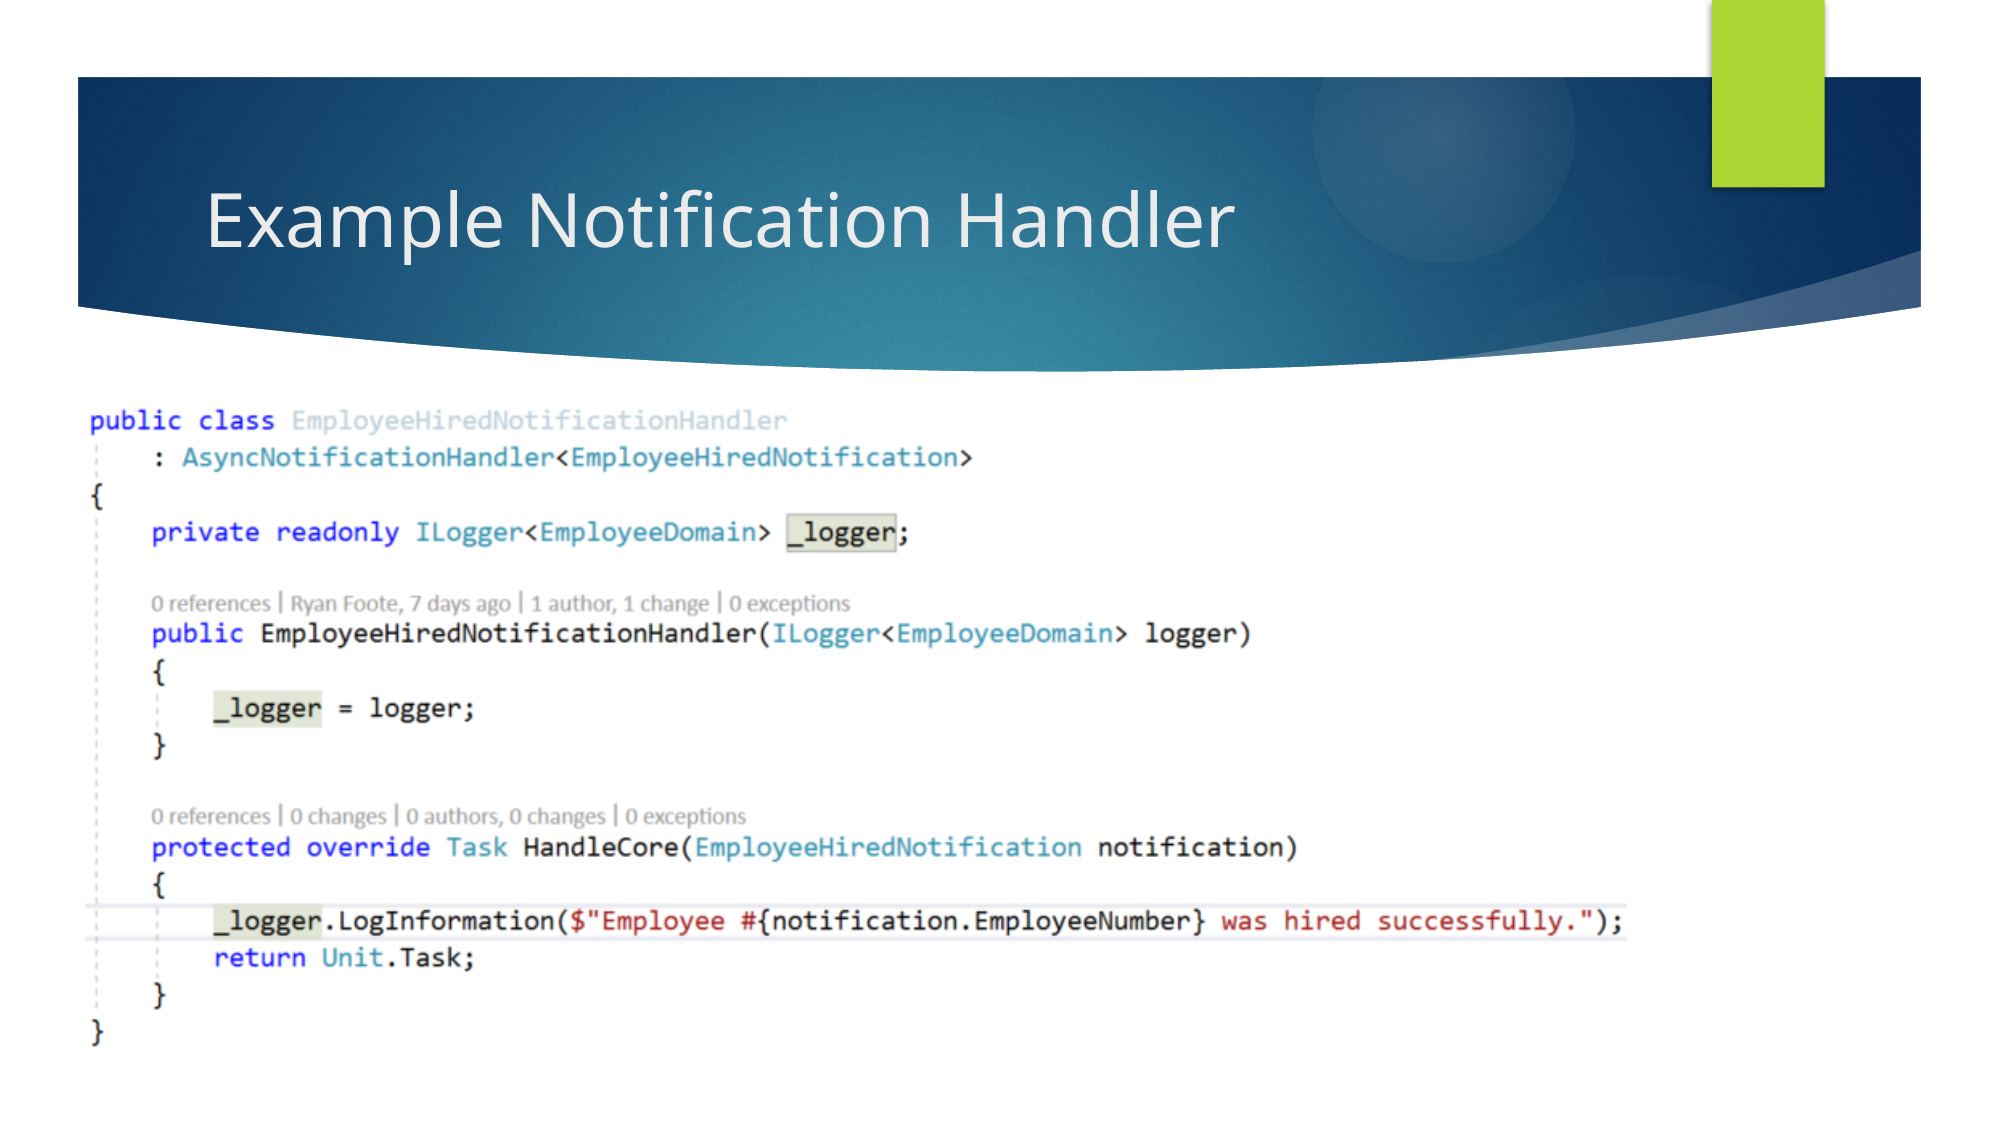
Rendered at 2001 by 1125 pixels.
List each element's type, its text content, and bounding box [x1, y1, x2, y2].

picture [84, 406, 1627, 1055]
title Example Notification Handler [189, 159, 1627, 276]
